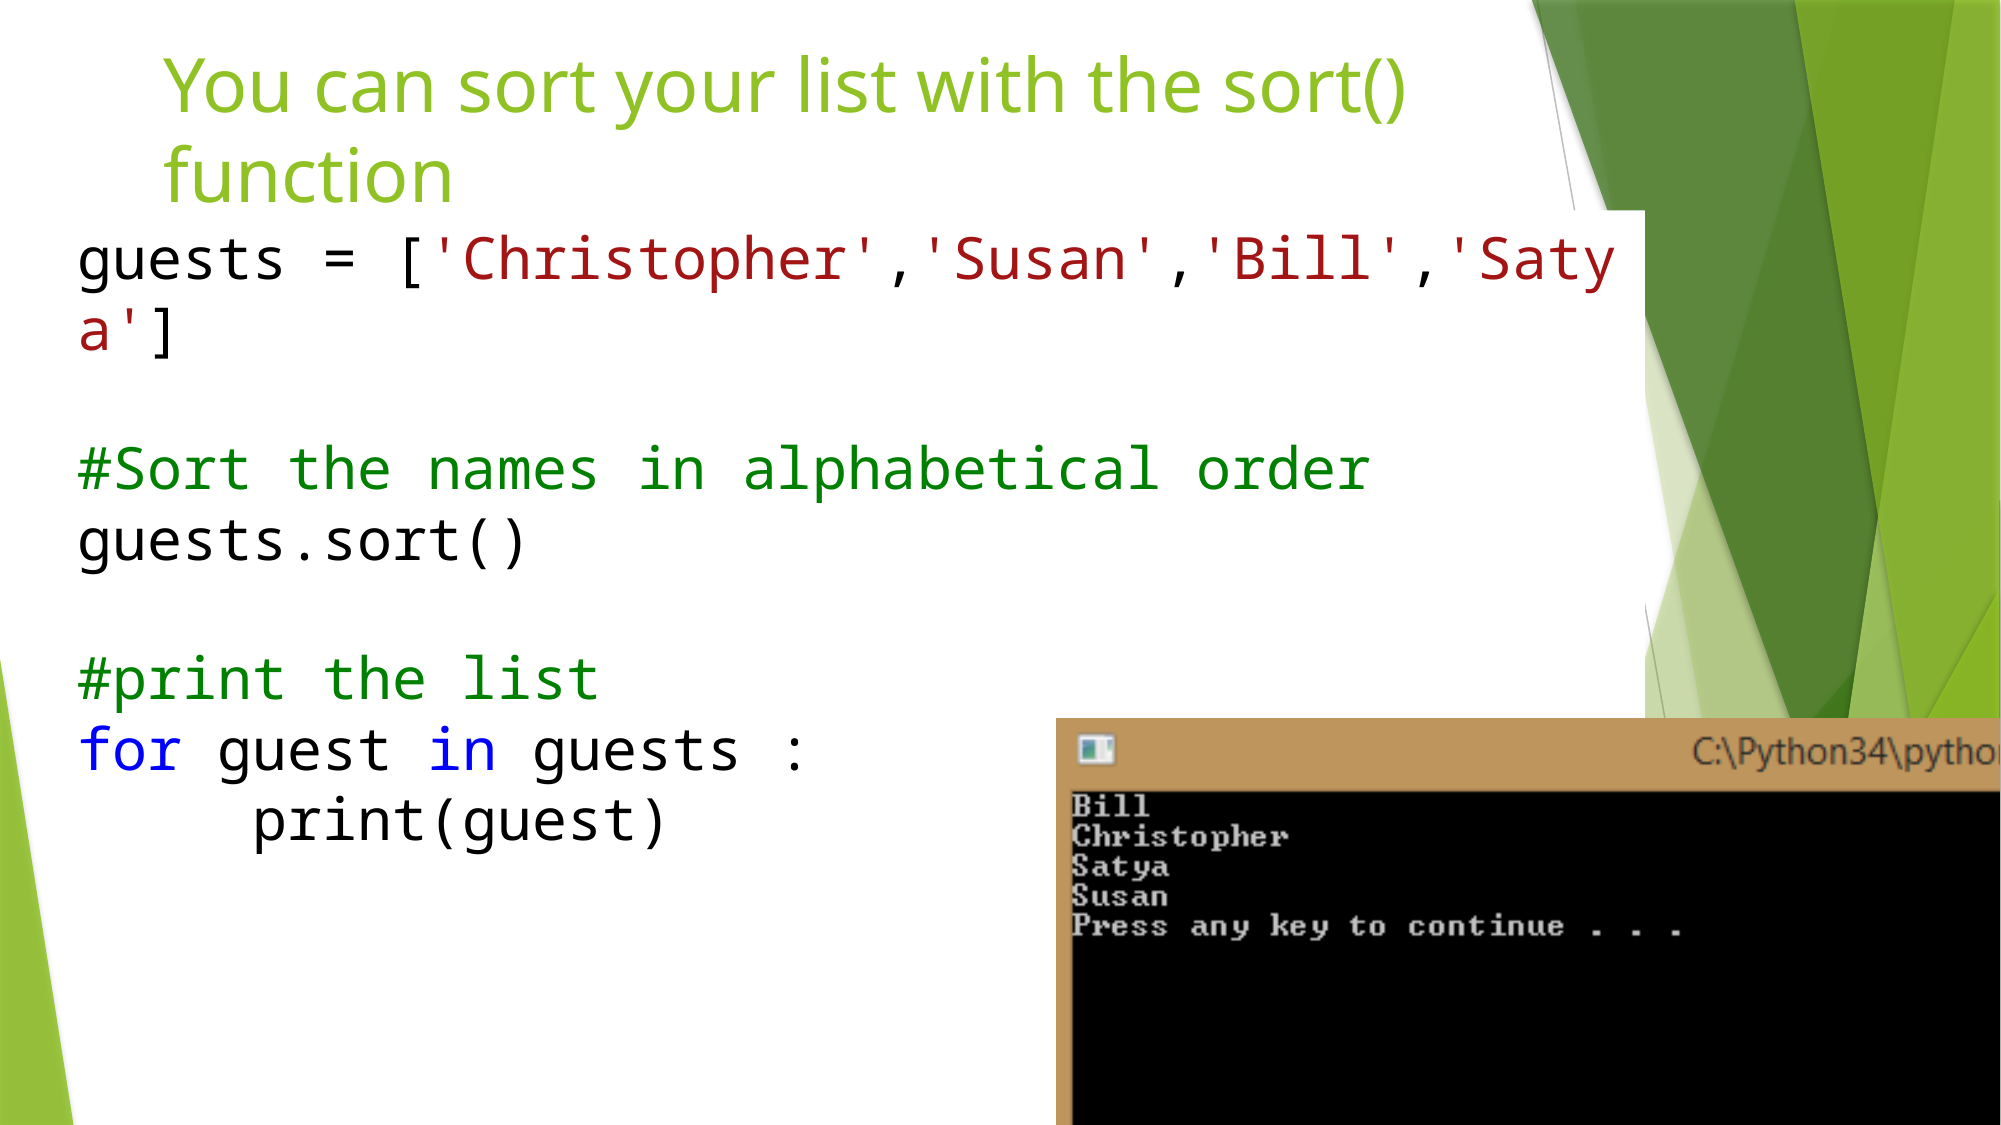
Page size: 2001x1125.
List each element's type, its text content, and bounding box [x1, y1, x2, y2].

list guests = ['Christopher','Susan','Bill','Satya'] #Sort the names in alphabetical order guests.sort() #print the list for guest in guests : print(guest) [62, 210, 1645, 863]
title You can sort your list with the sort() function [148, 29, 1559, 210]
picture [1056, 718, 2000, 1125]
